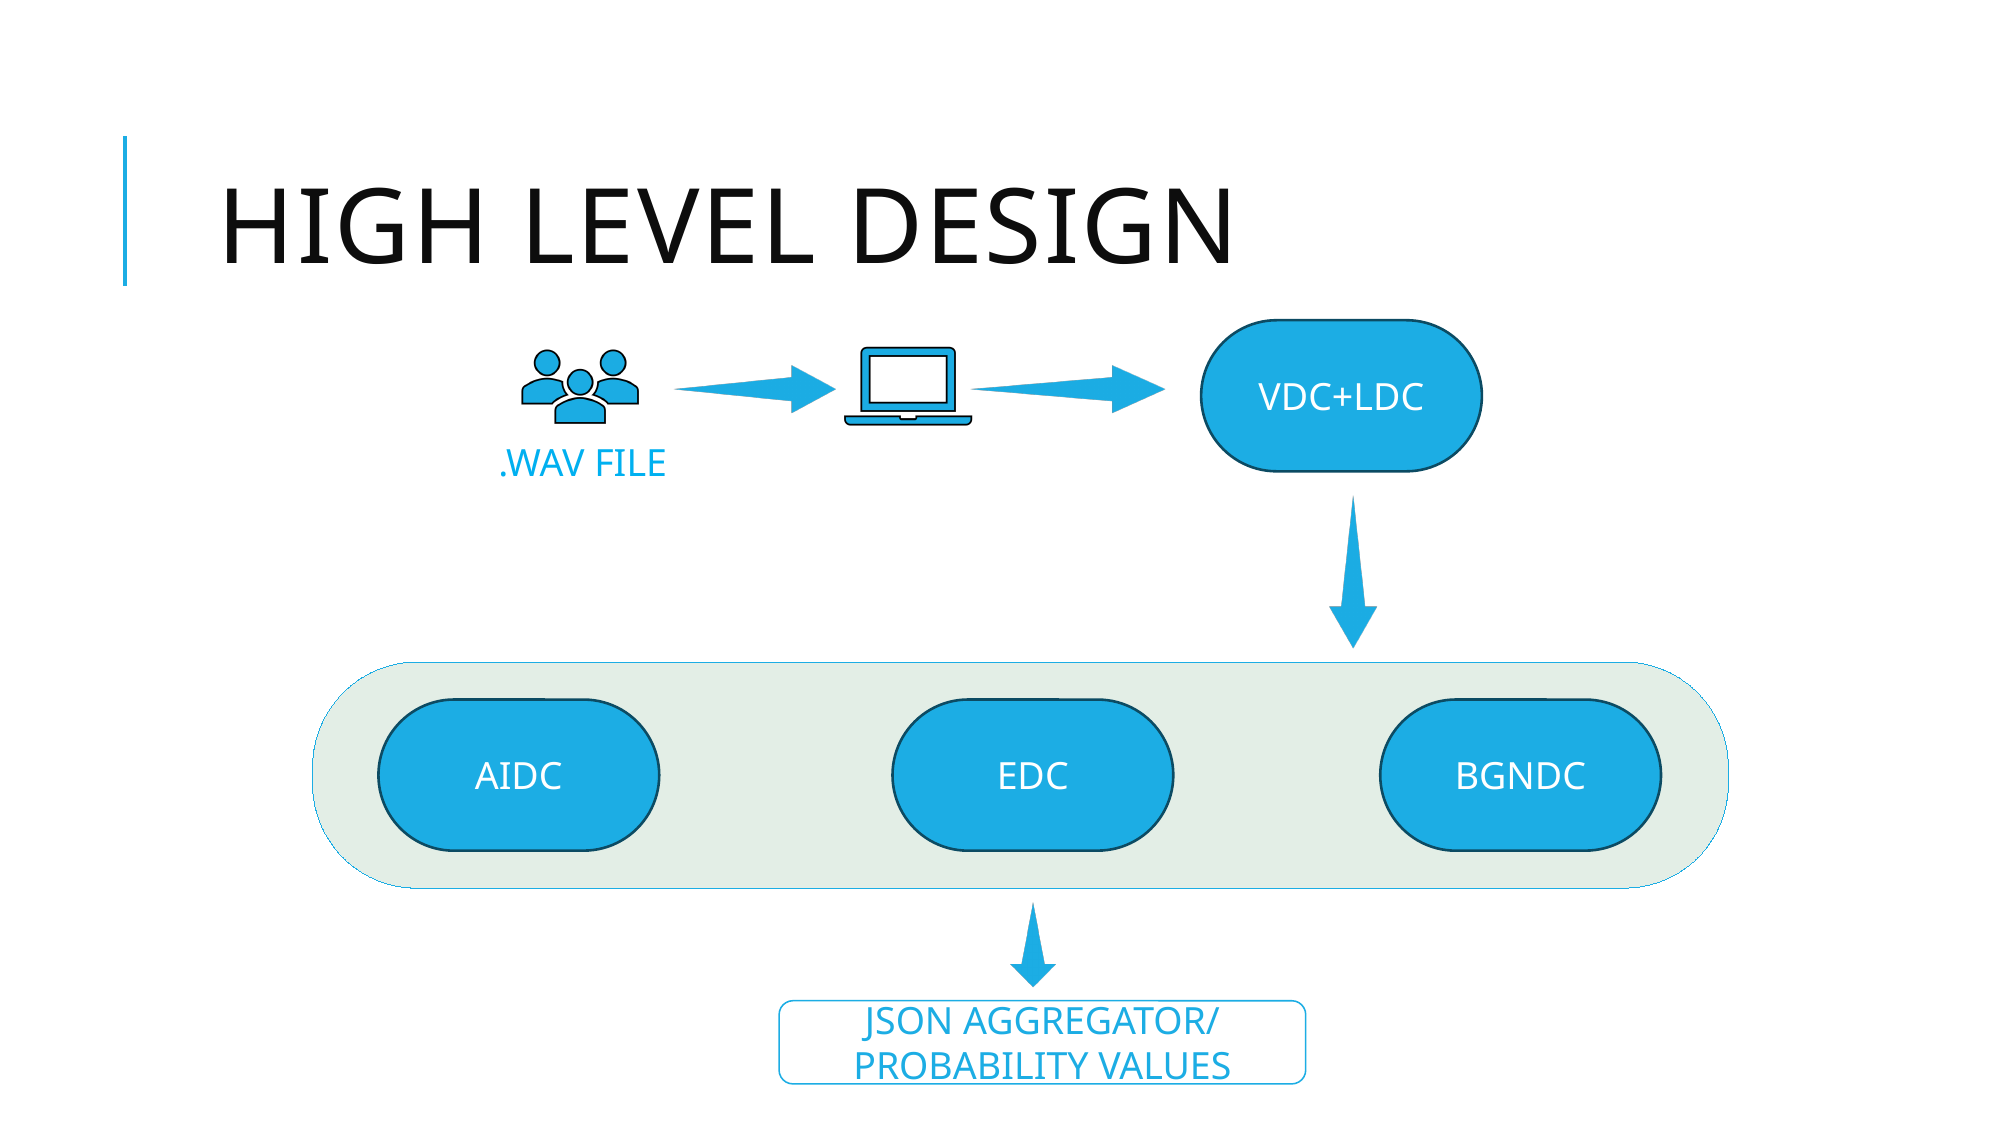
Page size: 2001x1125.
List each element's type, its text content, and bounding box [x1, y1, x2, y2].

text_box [312, 319, 1729, 1085]
title HIGH LEVEL DESIGN [202, 110, 1798, 357]
